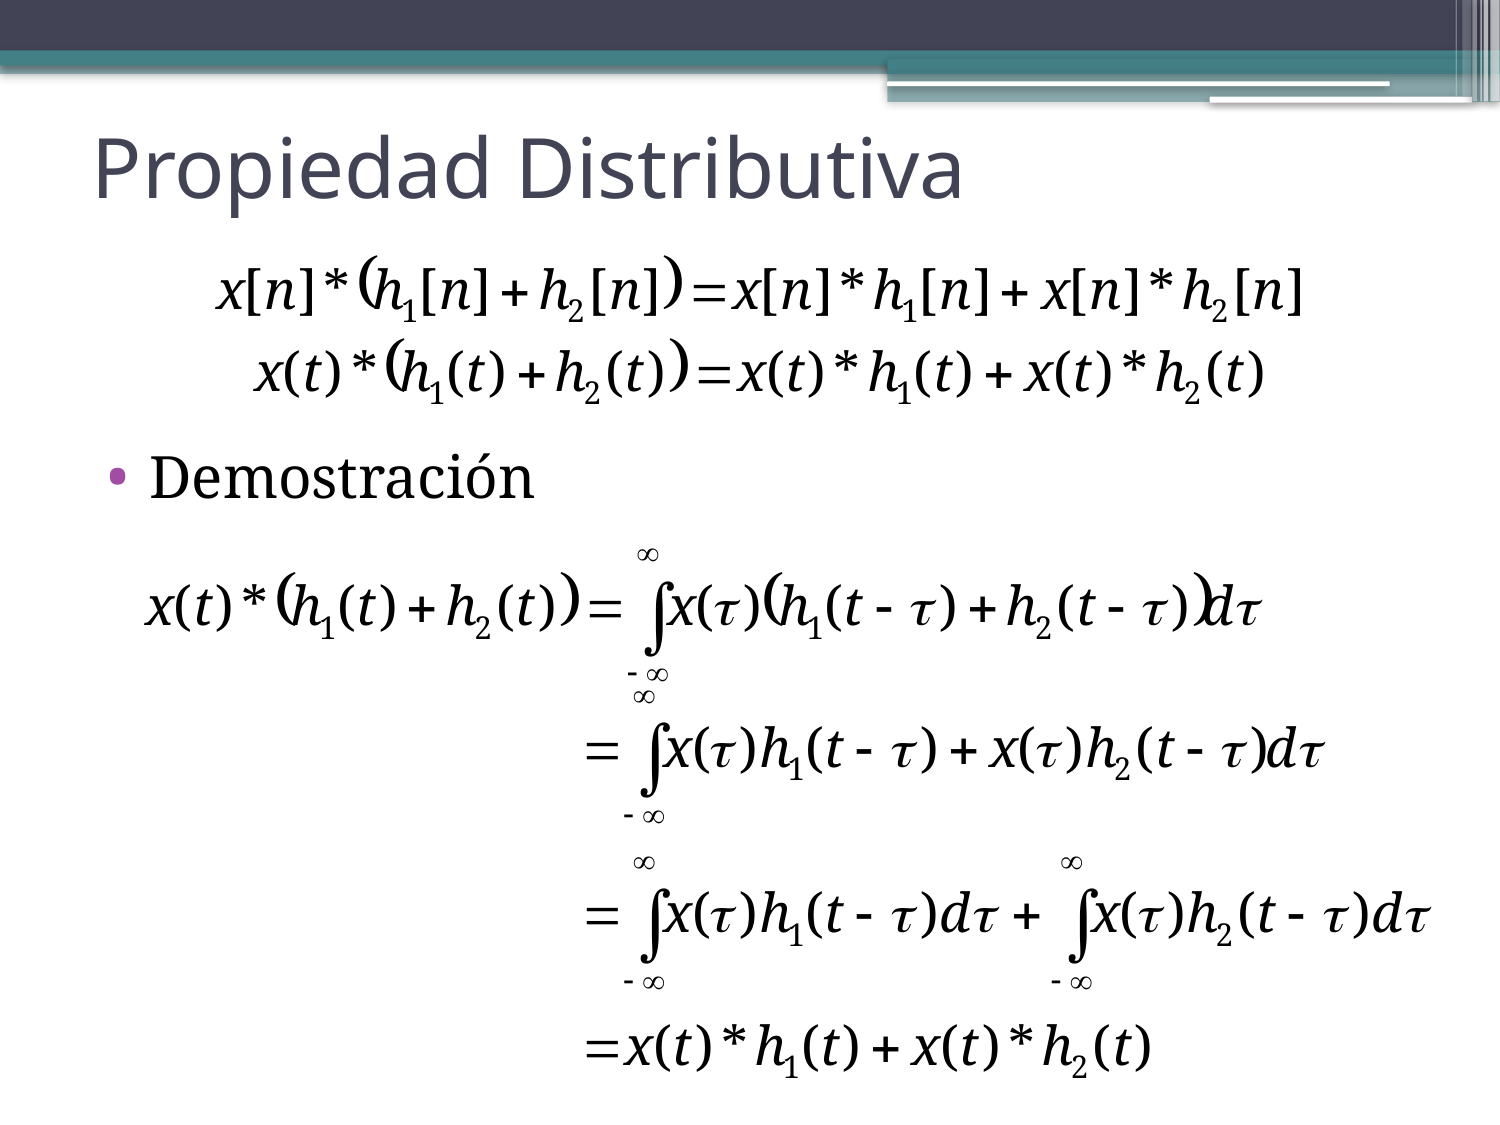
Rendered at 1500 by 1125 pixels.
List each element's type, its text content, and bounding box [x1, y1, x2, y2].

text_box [572, 668, 1339, 832]
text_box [572, 1011, 1164, 1088]
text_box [135, 526, 1273, 694]
title Propiedad Distributiva [76, 77, 1428, 254]
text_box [572, 833, 1446, 1001]
list Demostración [74, 432, 1426, 540]
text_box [206, 255, 1312, 417]
